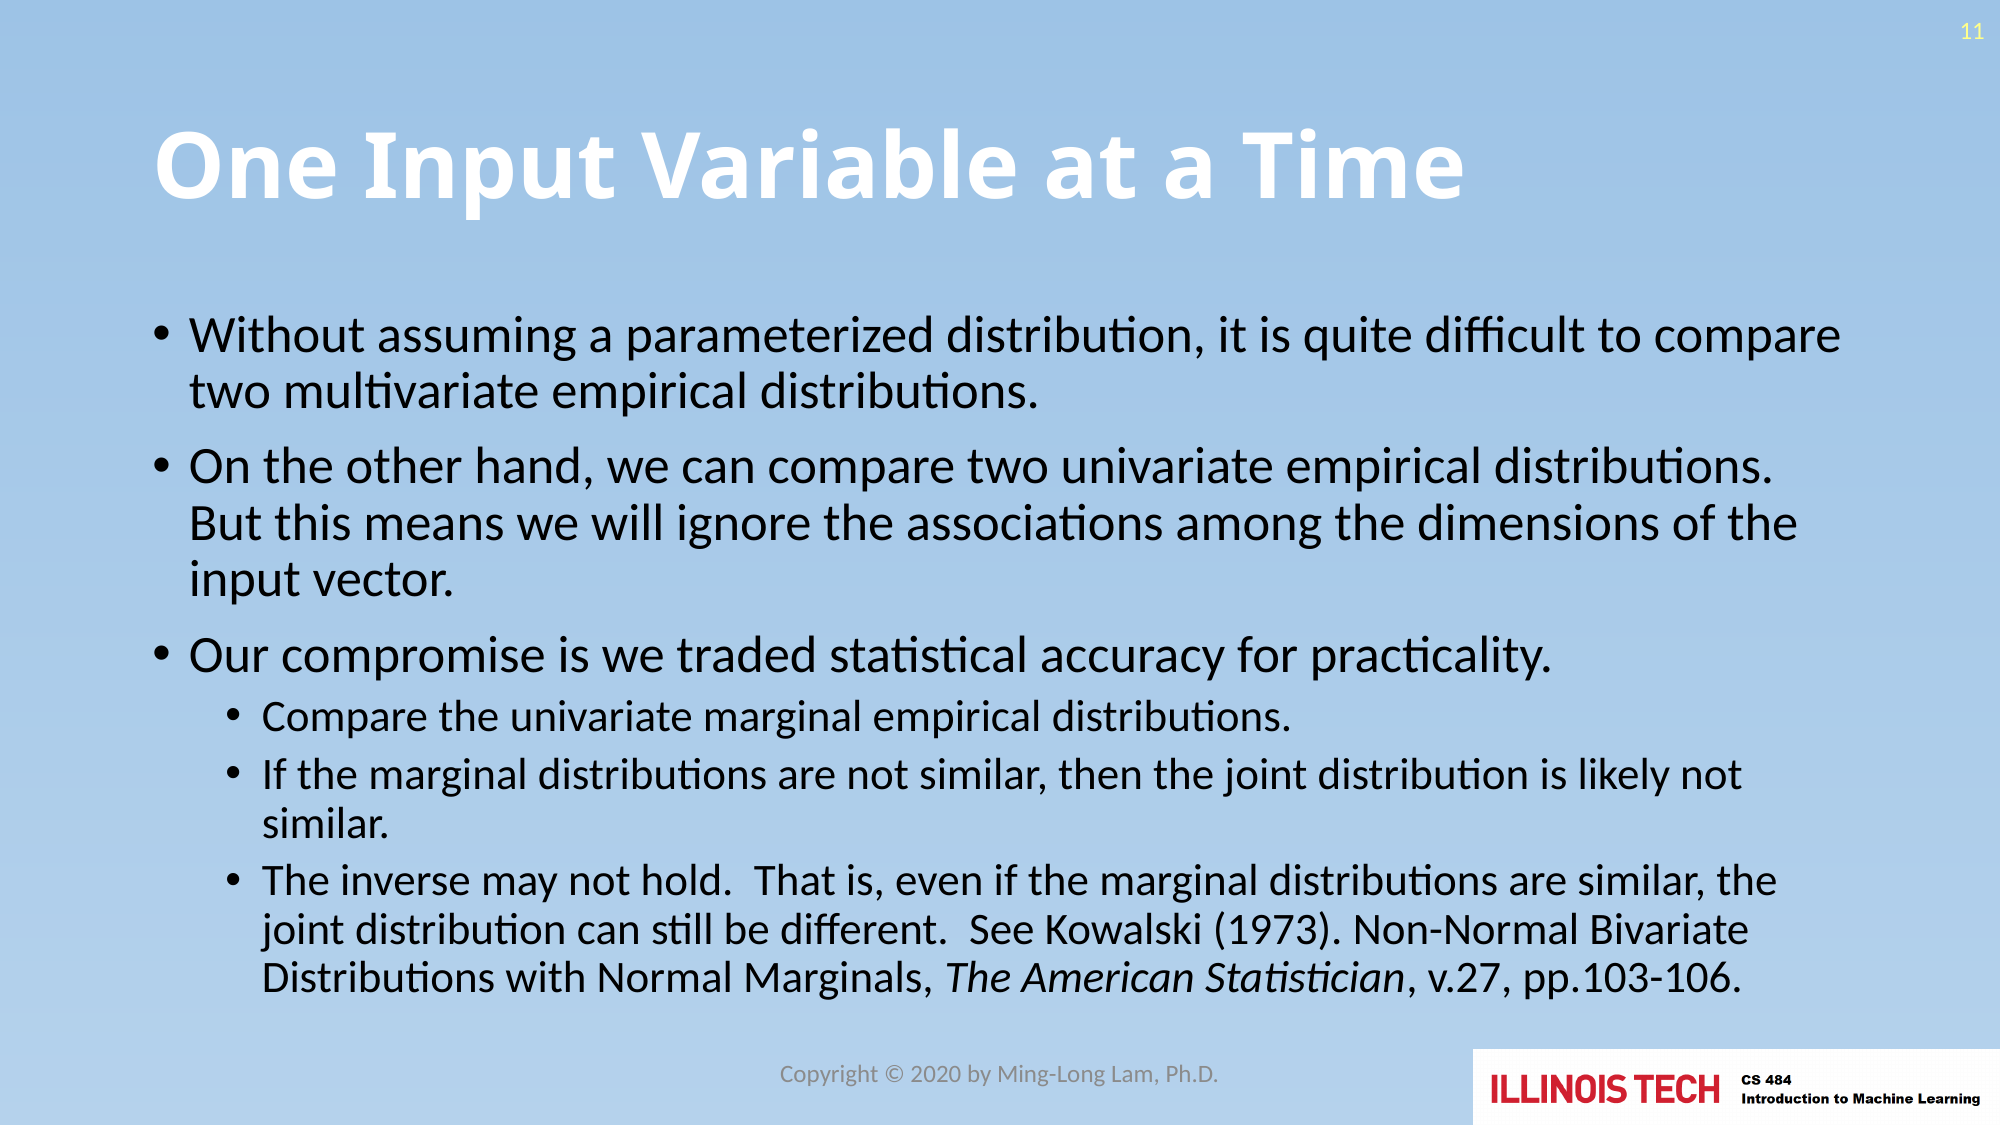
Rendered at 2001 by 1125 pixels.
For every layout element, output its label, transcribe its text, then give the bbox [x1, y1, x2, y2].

list Without assuming a parameterized distribution, it is quite difficult to compare two multivariate empirical distributions. On the other hand, we can compare two univariate empirical distributions. But this means we will ignore the associations among the dimensions of the input vector. Our compromise is we traded statistical accuracy for practicality. Compare the univariate marginal empirical distributions. If the marginal distributions are not similar, then the joint distribution is likely not similar. The inverse may not hold. That is, even if the marginal distributions are similar, the joint distribution can still be different. See Kowalski (1973). Non-Normal Bivariate Distributions with Normal Marginals, The American Statistician, v.27, pp.103-106. [137, 299, 1863, 1014]
footer Copyright © 2020 by Ming-Long Lam, Ph.D. [662, 1042, 1338, 1103]
title One Input Variable at a Time [137, 59, 1863, 278]
picture [1473, 1049, 2000, 1125]
slide_number 11 [1550, 0, 2000, 60]
